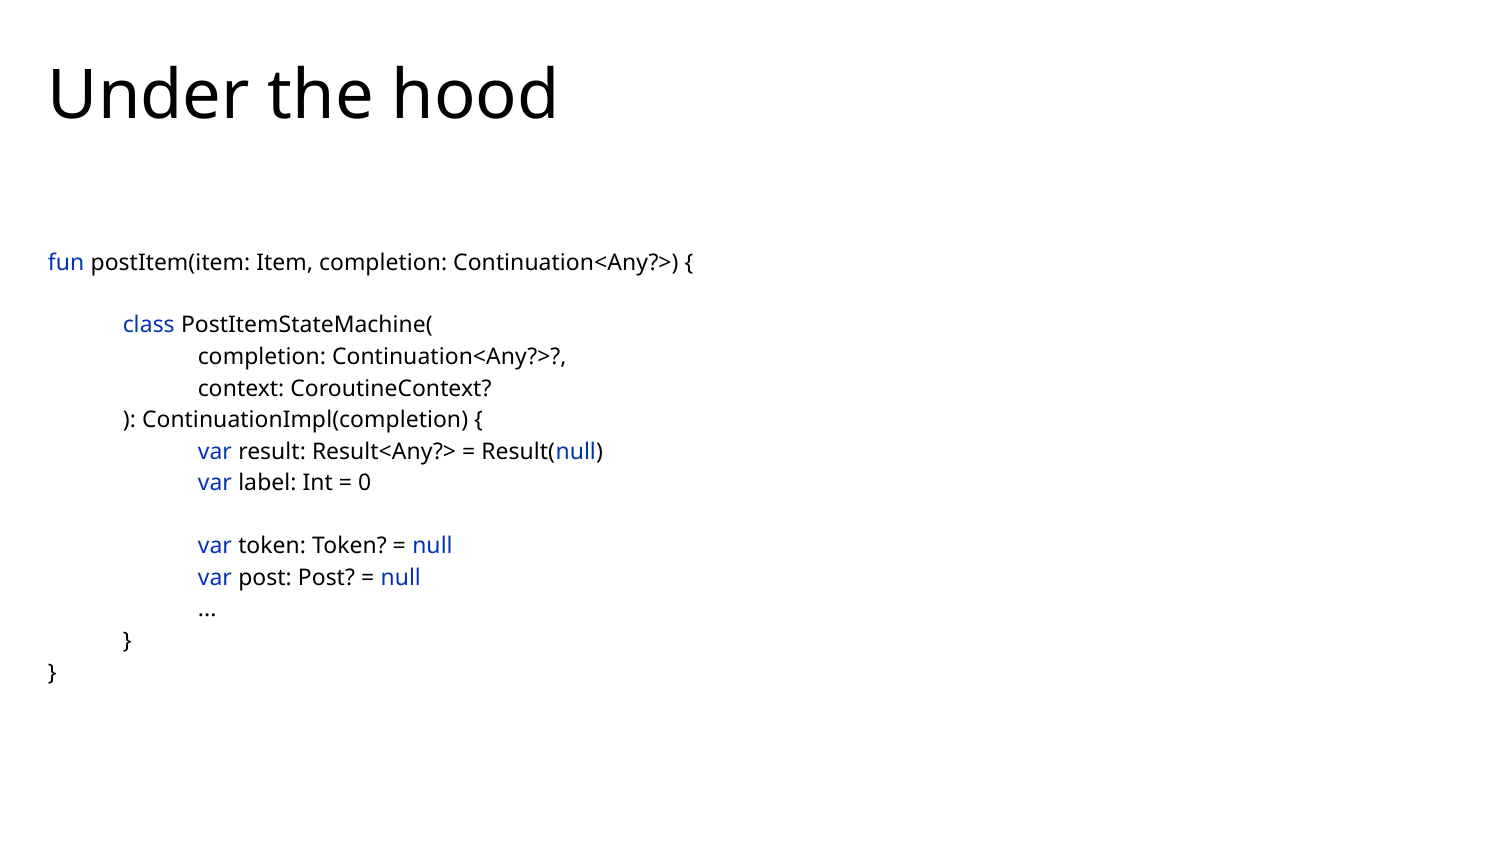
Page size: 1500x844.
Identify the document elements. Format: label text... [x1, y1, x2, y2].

list fun postItem(item: Item, completion: Continuation<Any?>) { class PostItemStateMachine( completion: Continuation<Any?>?, context: CoroutineContext? ): ContinuationImpl(completion) { var result: Result<Any?> = Result(null) var label: Int = 0 var token: Token? = null var post: Post? = null ... } } [48, 218, 1414, 687]
title Under the hood [48, 48, 1443, 123]
